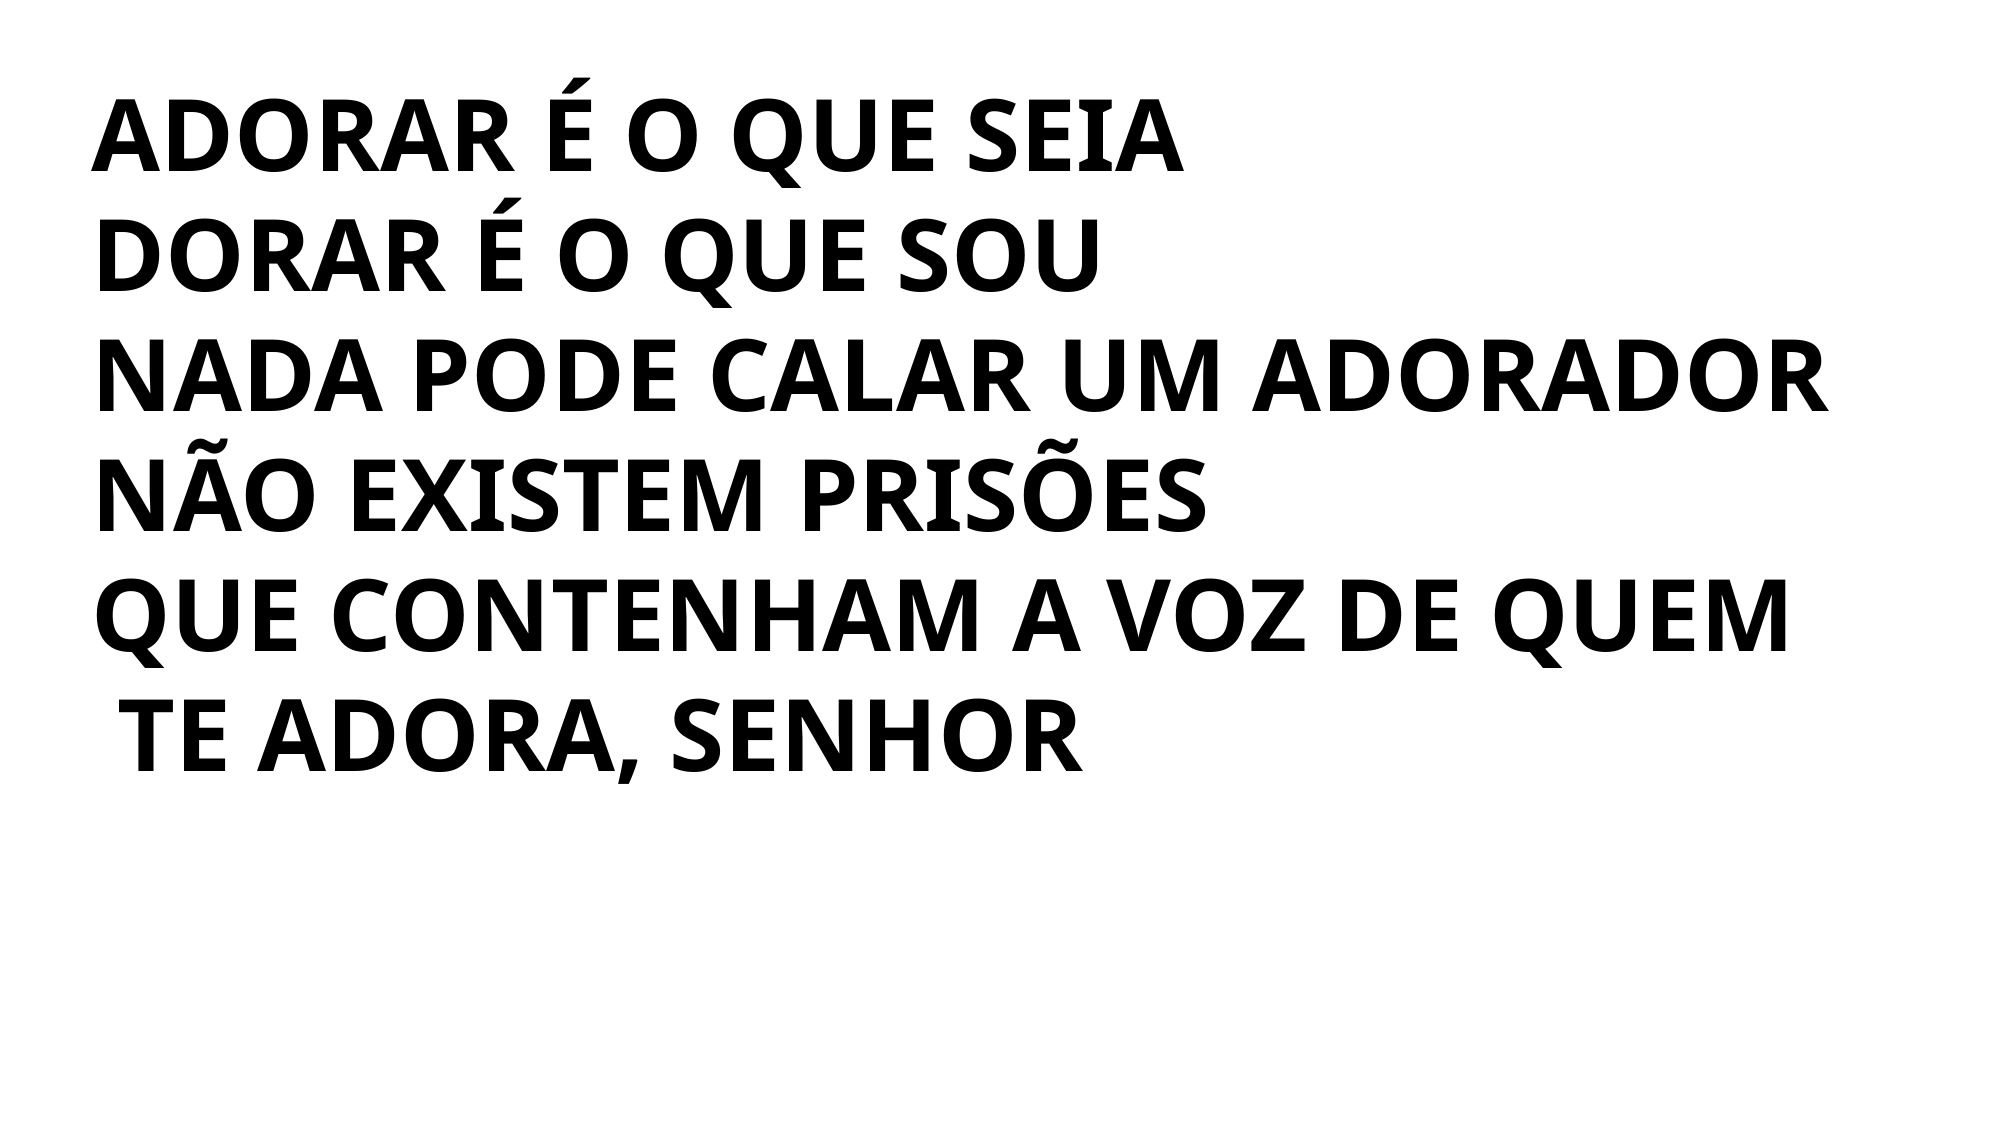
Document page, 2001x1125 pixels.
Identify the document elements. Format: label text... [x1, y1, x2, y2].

text_box ADORAR É O QUE SEIA DORAR É O QUE SOU NADA PODE CALAR UM ADORADOR NÃO EXISTEM PRISÕES QUE CONTENHAM A VOZ DE QUEM TE ADORA, SENHOR [77, 64, 1875, 799]
